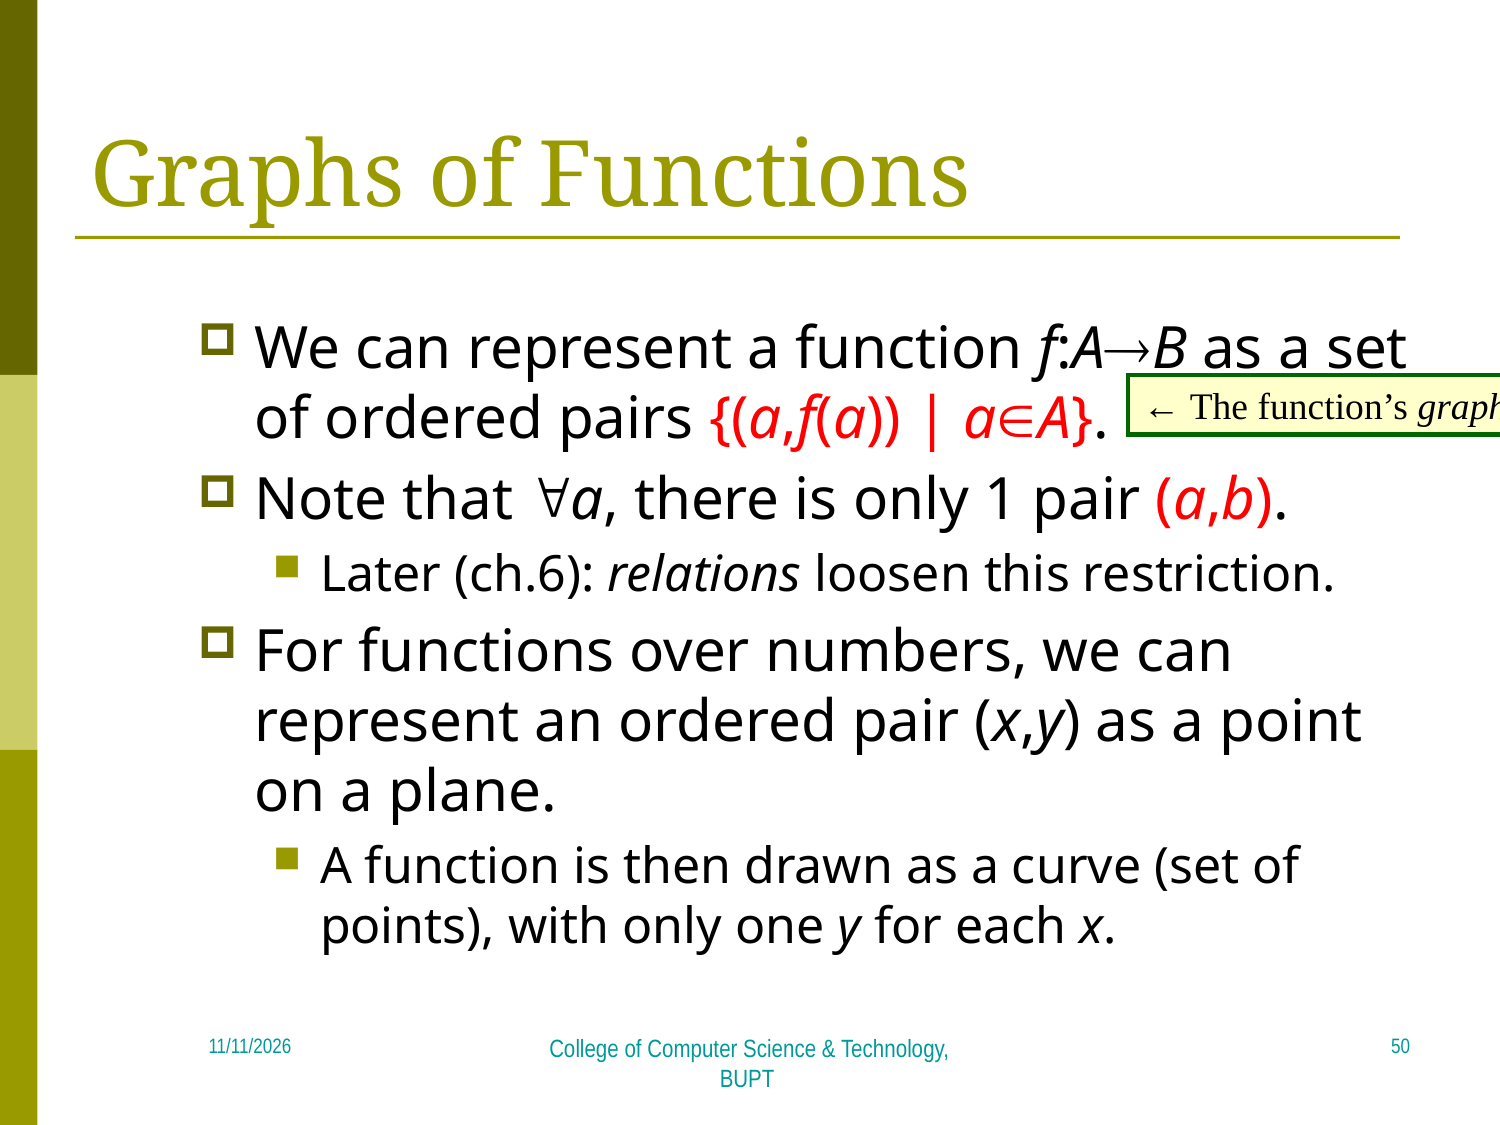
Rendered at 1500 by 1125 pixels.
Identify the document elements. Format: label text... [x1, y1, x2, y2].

list We can represent a function f:AB as a set of ordered pairs {(a,f(a)) | aA}. Note that a, there is only 1 pair (a,b). Later (ch.6): relations loosen this restriction. For functions over numbers, we can represent an ordered pair (x,y) as a point on a plane. A function is then drawn as a curve (set of points), with only one y for each x. [183, 302, 1459, 978]
footer College of Computer Science & Technology, BUPT [512, 1025, 988, 1100]
slide_number 50 [1074, 1025, 1425, 1100]
title Graphs of Functions [75, 45, 1425, 233]
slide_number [75, 1025, 425, 1100]
text_box ← The function’s graph. [1128, 374, 1500, 435]
